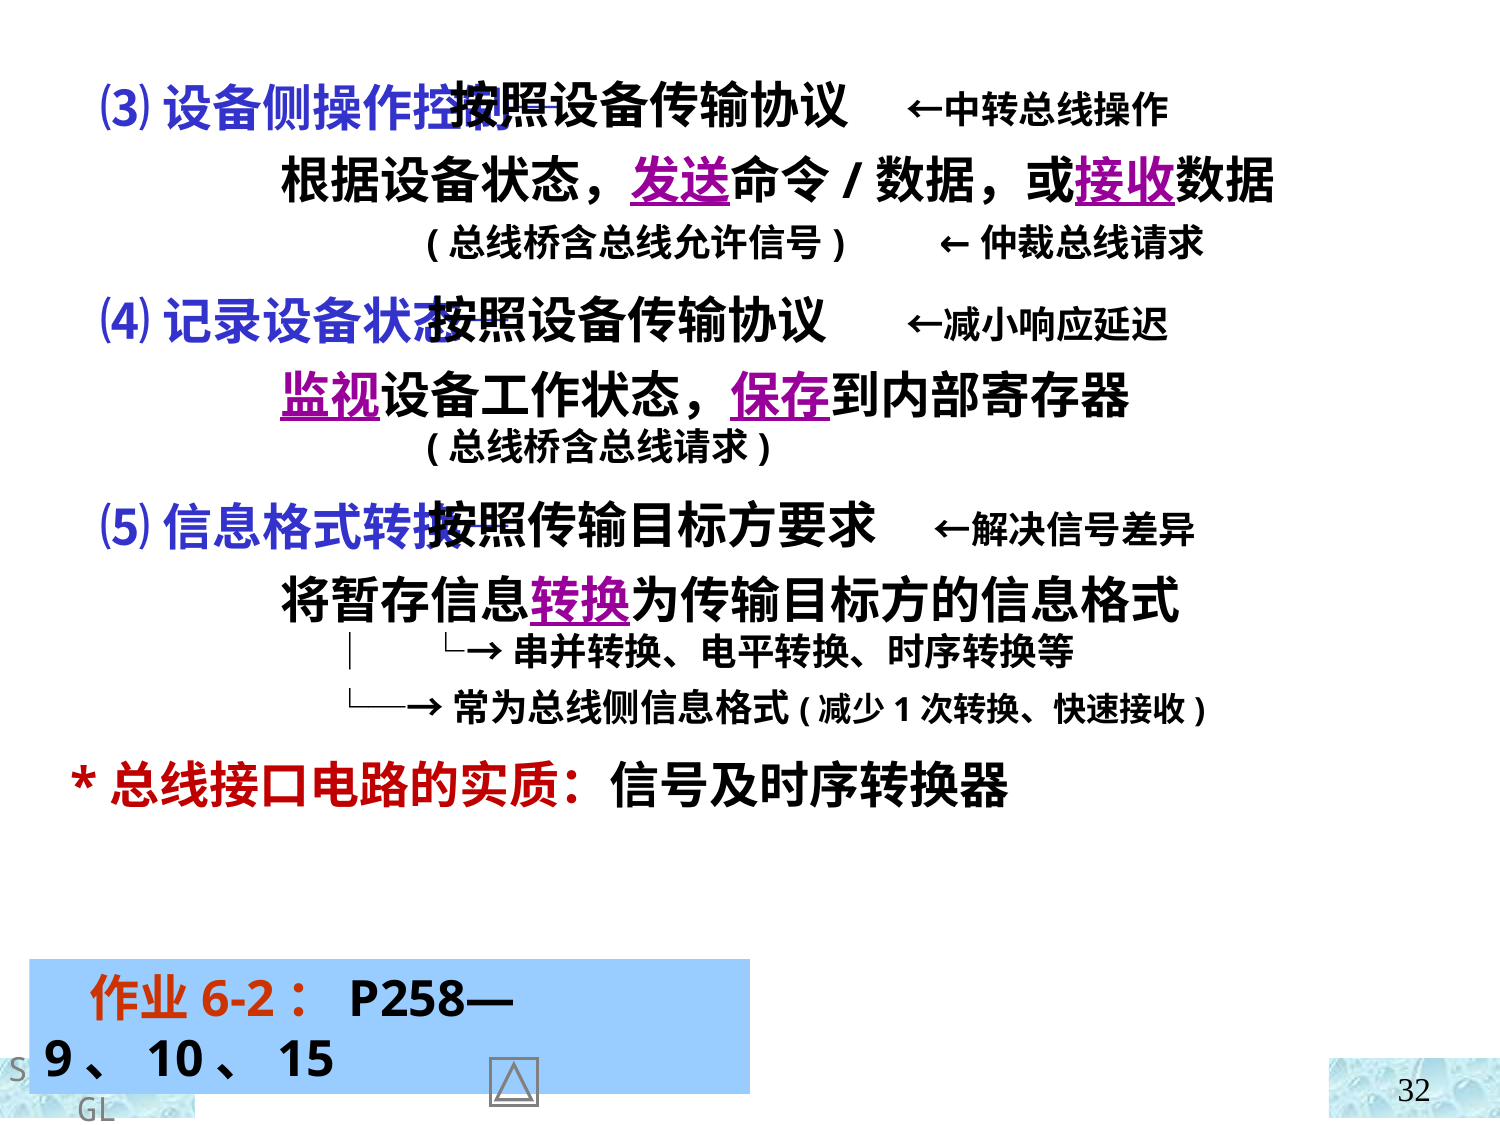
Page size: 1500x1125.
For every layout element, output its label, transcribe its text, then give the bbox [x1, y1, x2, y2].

text_box [490, 1058, 538, 1106]
text_box 按照设备传输协议 ←中转总线操作 根据设备状态，发送命令/数据，或接收数据 (总线桥含总线允许信号) ←仲裁总线请求 [265, 50, 1459, 265]
text_box 13 [0, 1058, 195, 1118]
text_box *总线接口电路的实质：信号及时序转换器 [29, 731, 1471, 822]
slide_number 32 [1328, 1058, 1500, 1118]
text_box 按照传输目标方要求 ←解决信号差异 将暂存信息转换为传输目标方的信息格式 │ └→串并转换、电平转换、时序转换等 └─→常为总线侧信息格式(减少1次转换、快速接收) [265, 470, 1483, 737]
text_box 按照设备传输协议 ←减小响应延迟 监视设备工作状态，保存到内部寄存器 (总线桥含总线请求) [265, 265, 1471, 470]
text_box ⑶设备侧操作控制— ⑷记录设备状态— ⑸信息格式转换— [29, 54, 265, 563]
text_box 作业6-2：P258—9、10、15 [29, 959, 750, 1094]
